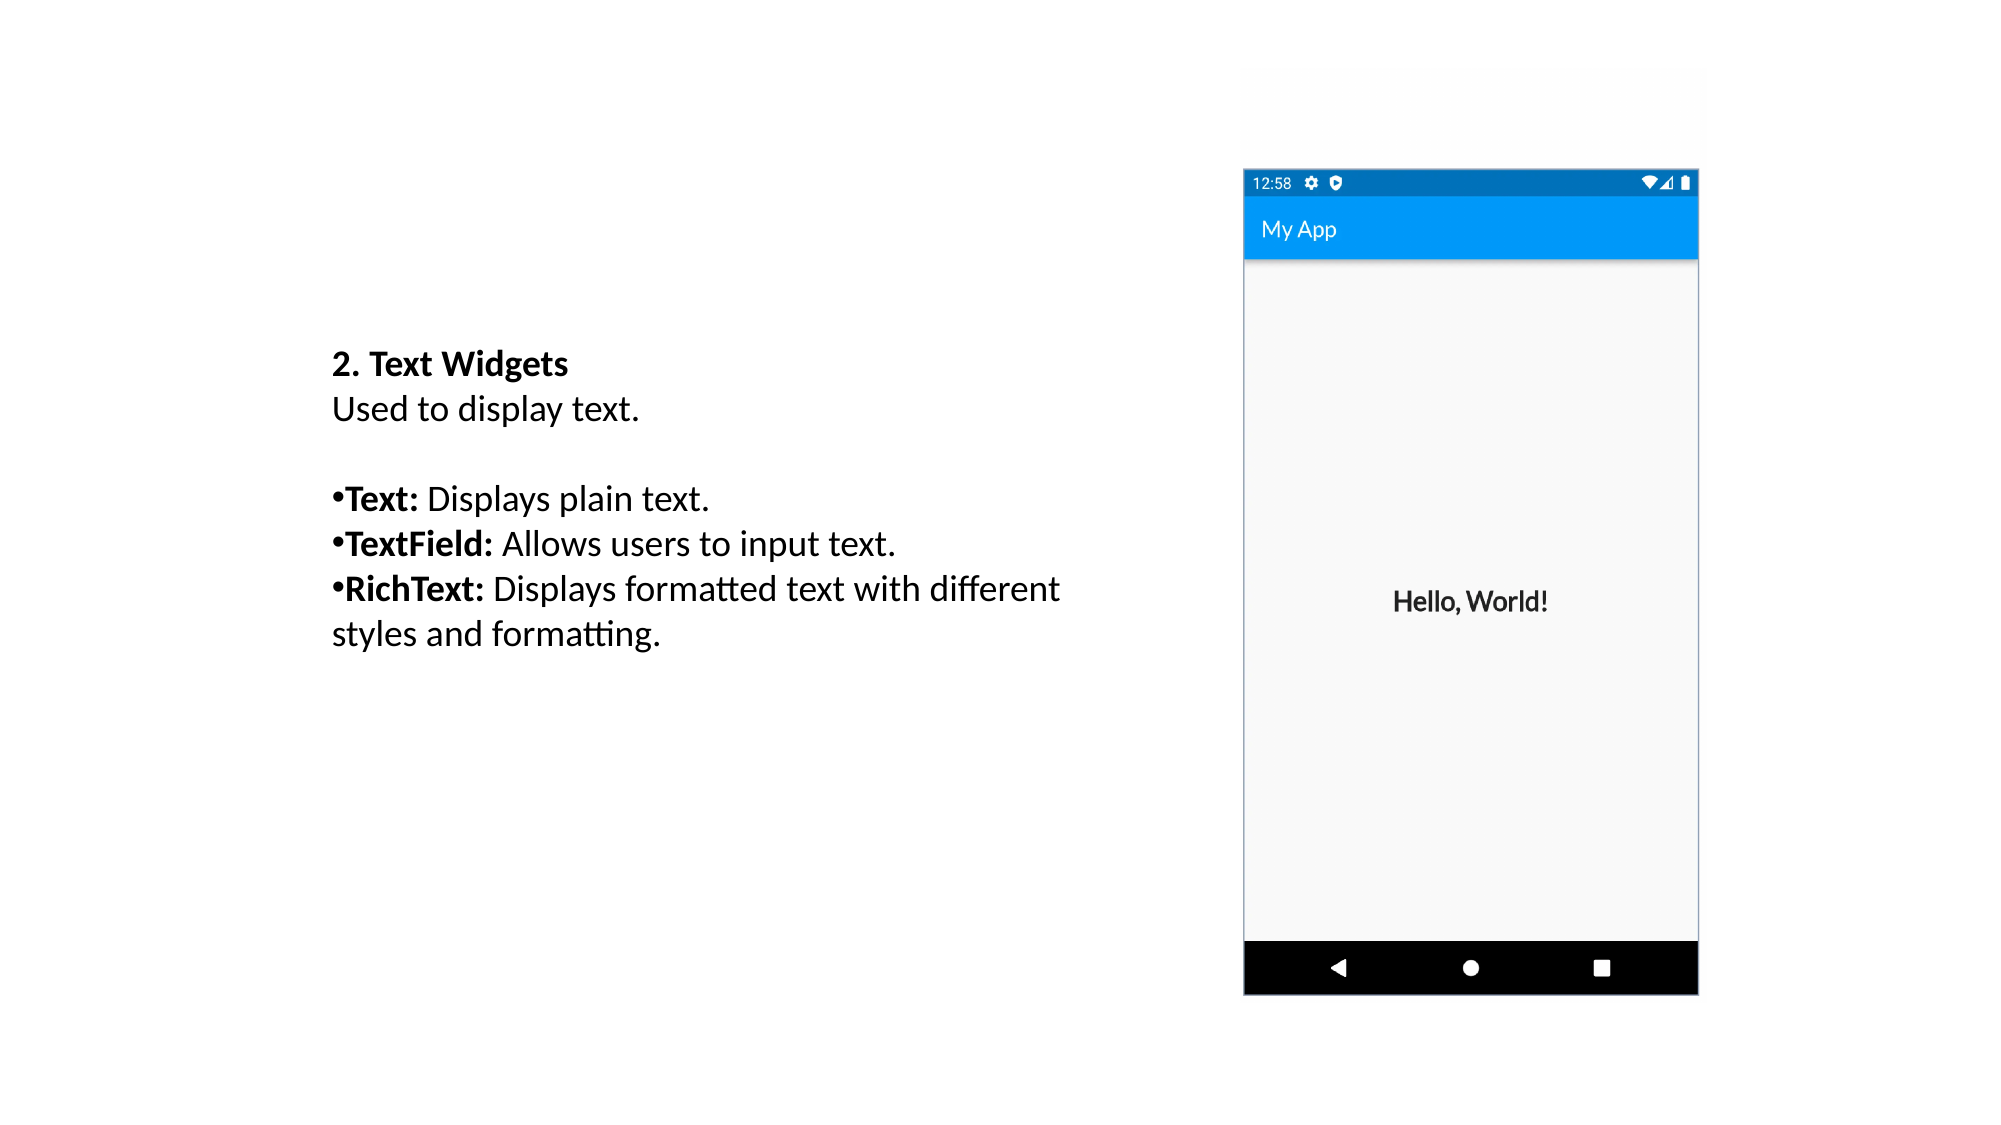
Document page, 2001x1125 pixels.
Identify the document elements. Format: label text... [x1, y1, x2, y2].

text_box 2. Text Widgets Used to display text. Text: Displays plain text. TextField: Allows users to input text. RichText: Displays formatted text with different styles and formatting. [317, 332, 1108, 662]
picture [1240, 48, 1707, 1003]
